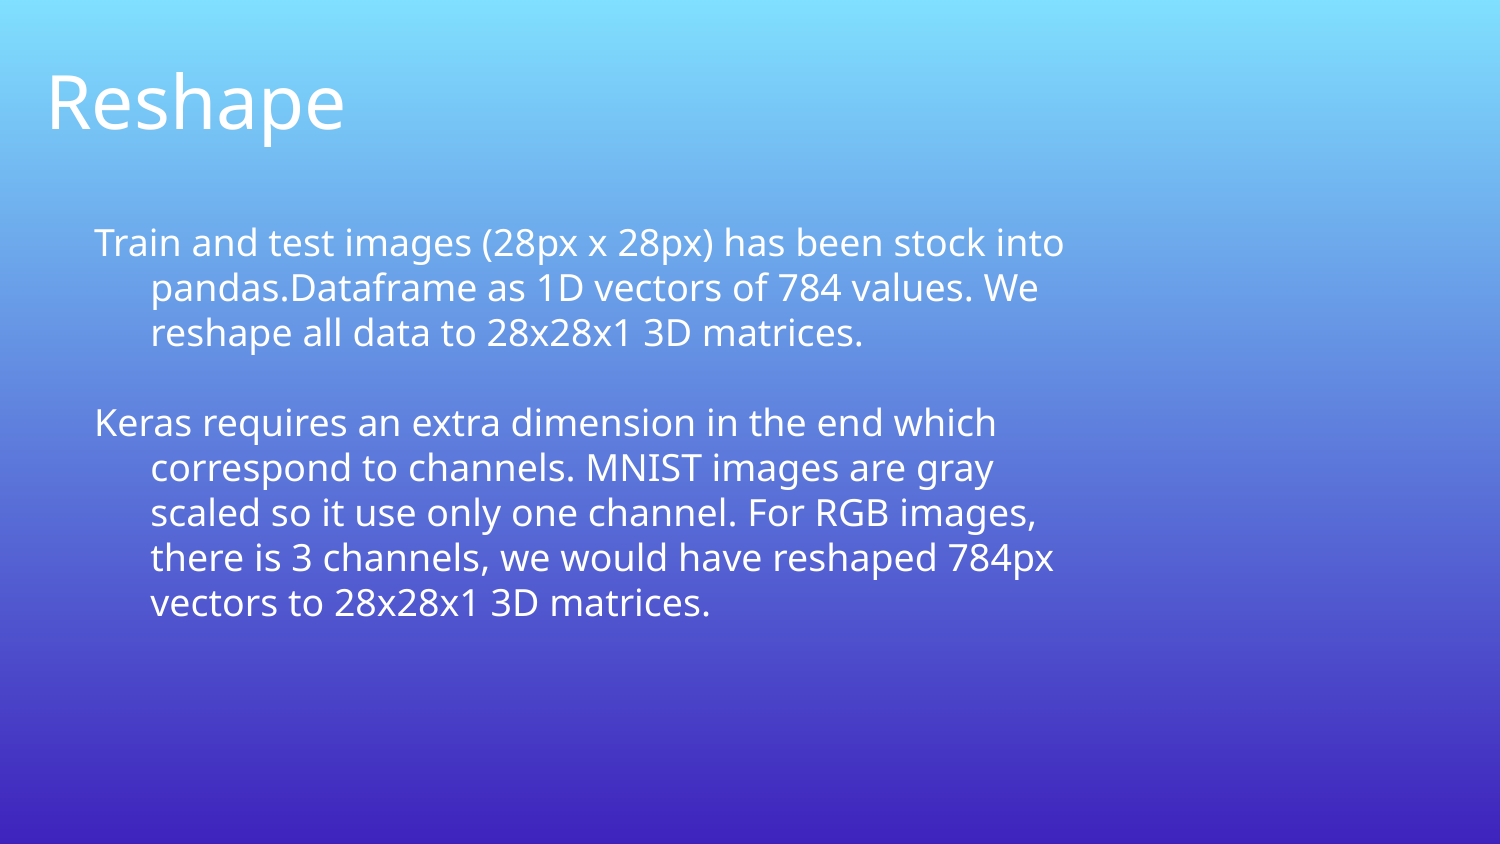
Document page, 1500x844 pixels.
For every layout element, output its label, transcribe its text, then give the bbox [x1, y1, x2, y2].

subtitle Train and test images (28px x 28px) has been stock into pandas.Dataframe as 1D vectors of 784 values. We reshape all data to 28x28x1 3D matrices. Keras requires an extra dimension in the end which correspond to channels. MNIST images are gray scaled so it use only one channel. For RGB images, there is 3 channels, we would have reshaped 784px vectors to 28x28x1 3D matrices. [60, 203, 1112, 334]
title Reshape [30, 30, 561, 169]
